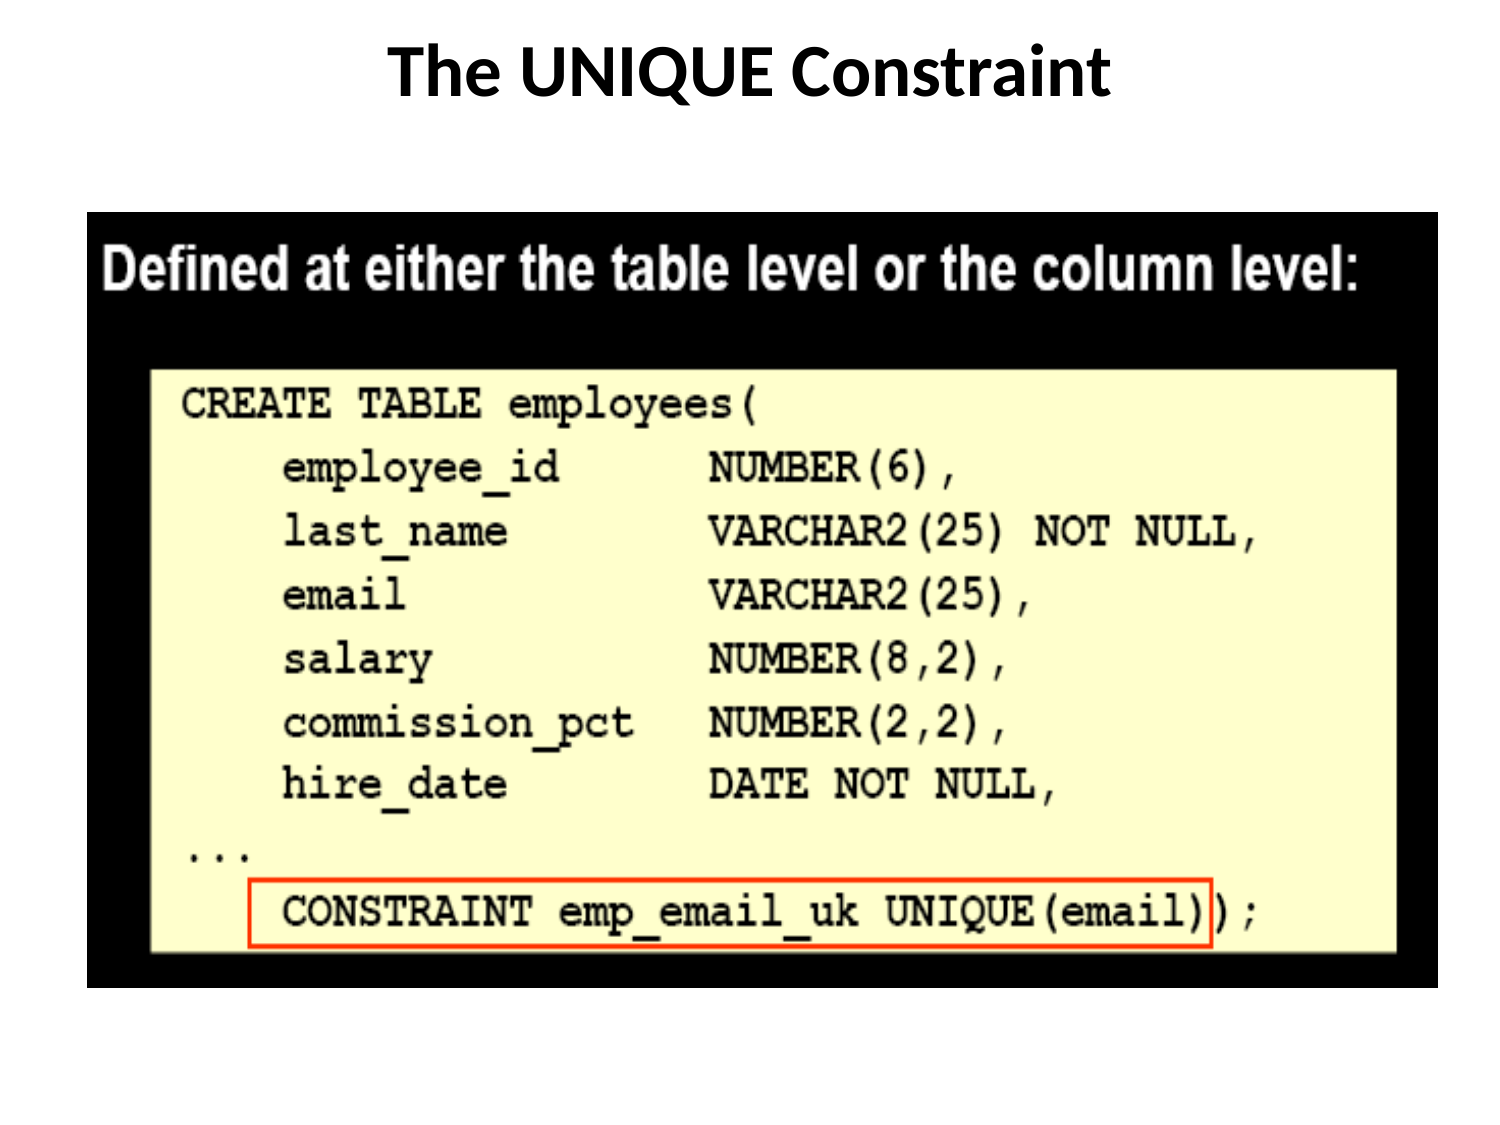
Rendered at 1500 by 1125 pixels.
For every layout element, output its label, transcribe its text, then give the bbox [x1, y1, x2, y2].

title The UNIQUE Constraint [75, 20, 1425, 113]
picture [87, 212, 1438, 988]
